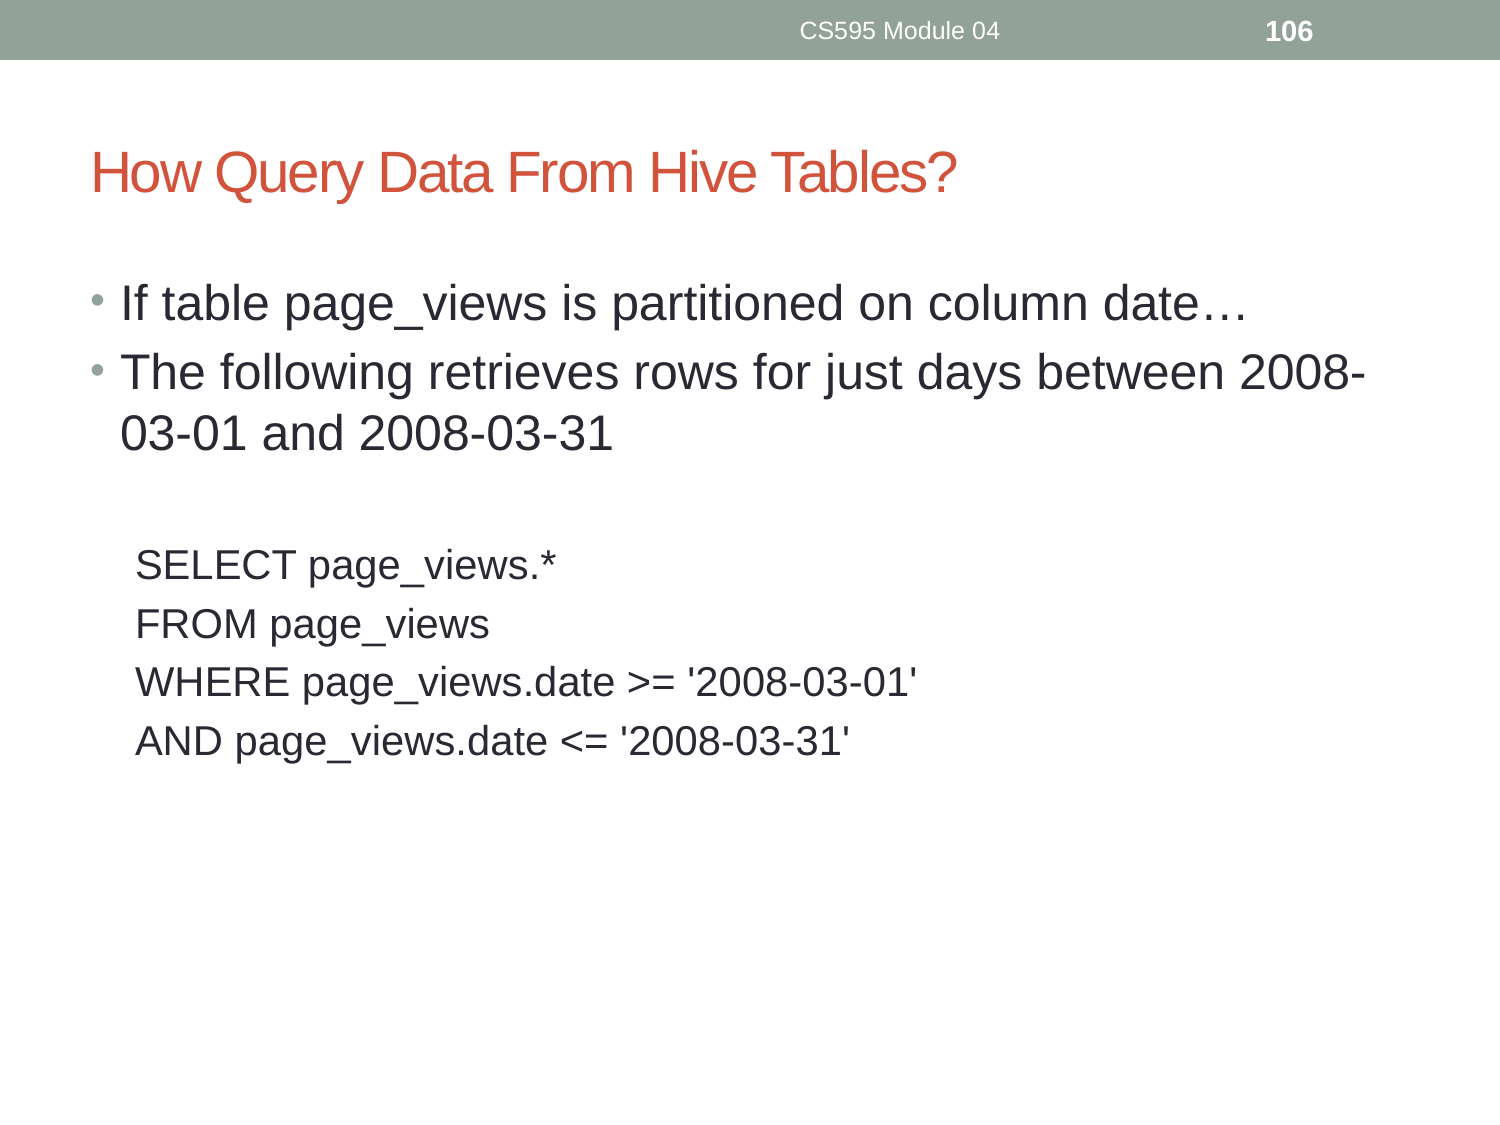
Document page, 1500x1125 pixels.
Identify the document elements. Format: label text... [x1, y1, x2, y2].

footer CS595 Module 04 [562, 3, 1238, 57]
slide_number 106 [1250, 3, 1425, 57]
title How Query Data From Hive Tables? [75, 87, 1425, 250]
list If table page_views is partitioned on column date… The following retrieves rows for just days between 2008-03-01 and 2008-03-31 SELECT page_views.* FROM page_views WHERE page_views.date >= '2008-03-01' AND page_views.date <= '2008-03-31' [75, 262, 1425, 1063]
